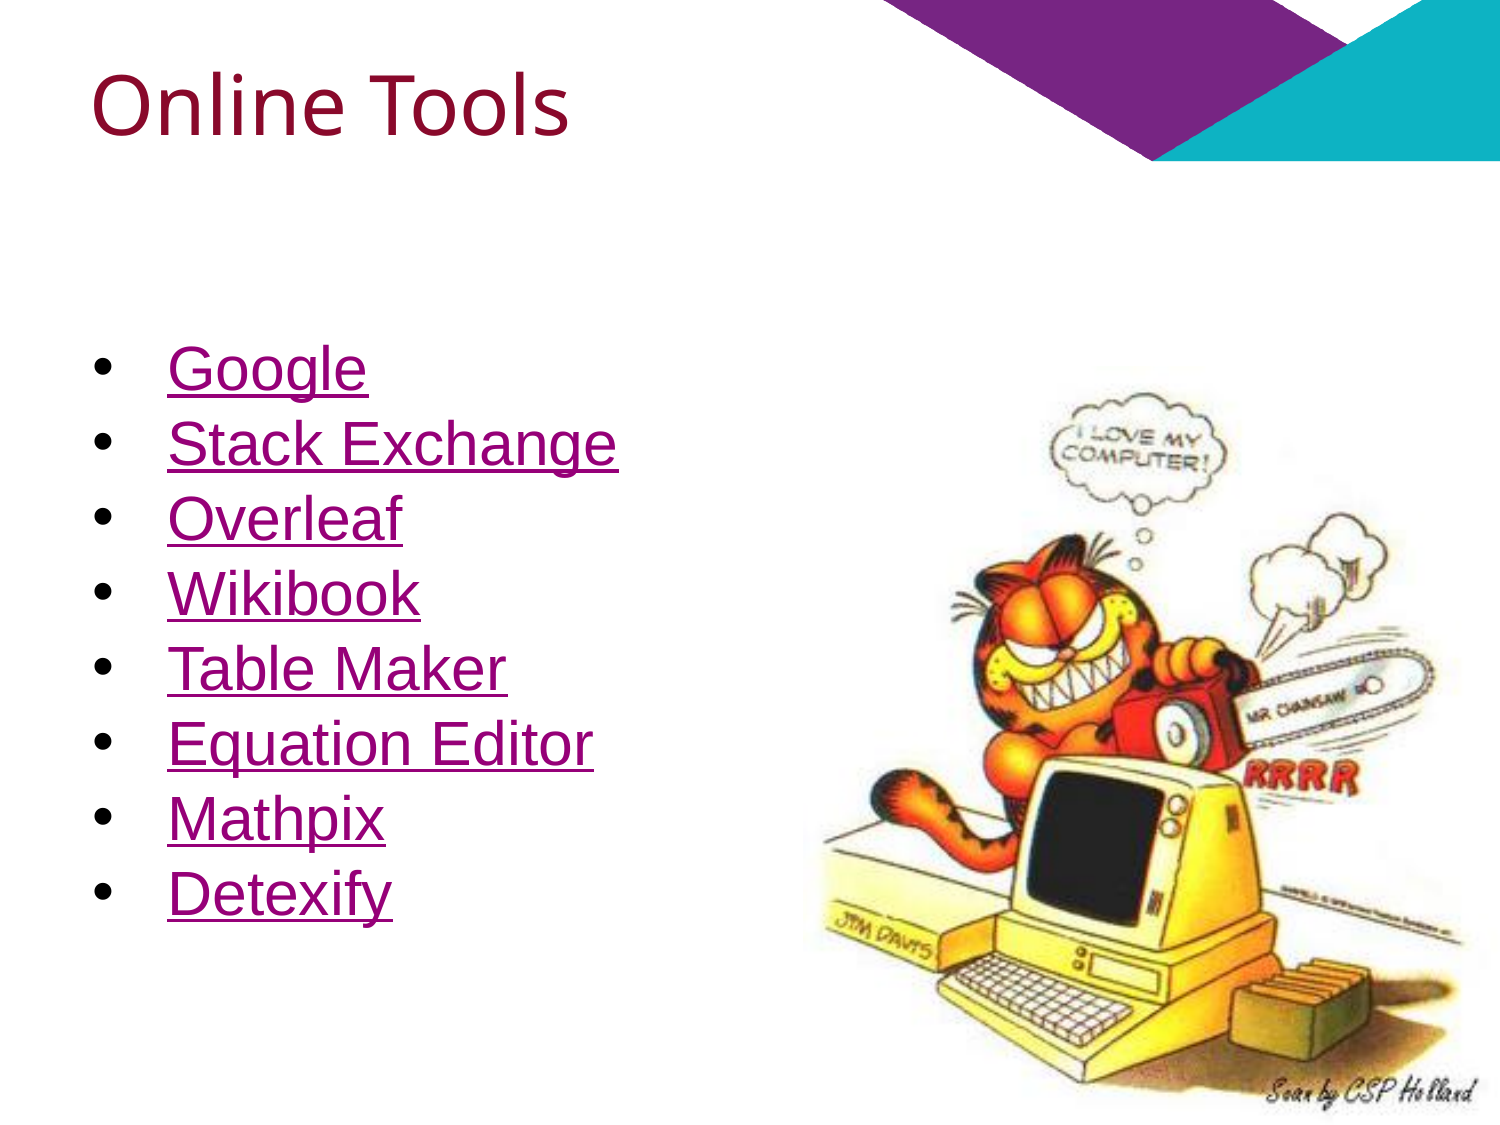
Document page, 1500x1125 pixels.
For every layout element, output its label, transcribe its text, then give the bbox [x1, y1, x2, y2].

title Online Tools [75, 45, 1425, 233]
text_box Google Stack Exchange Overleaf Wikibook Table Maker Equation Editor Mathpix Detexify [77, 320, 634, 1086]
picture [802, 366, 1500, 1125]
picture [0, 0, 1500, 163]
